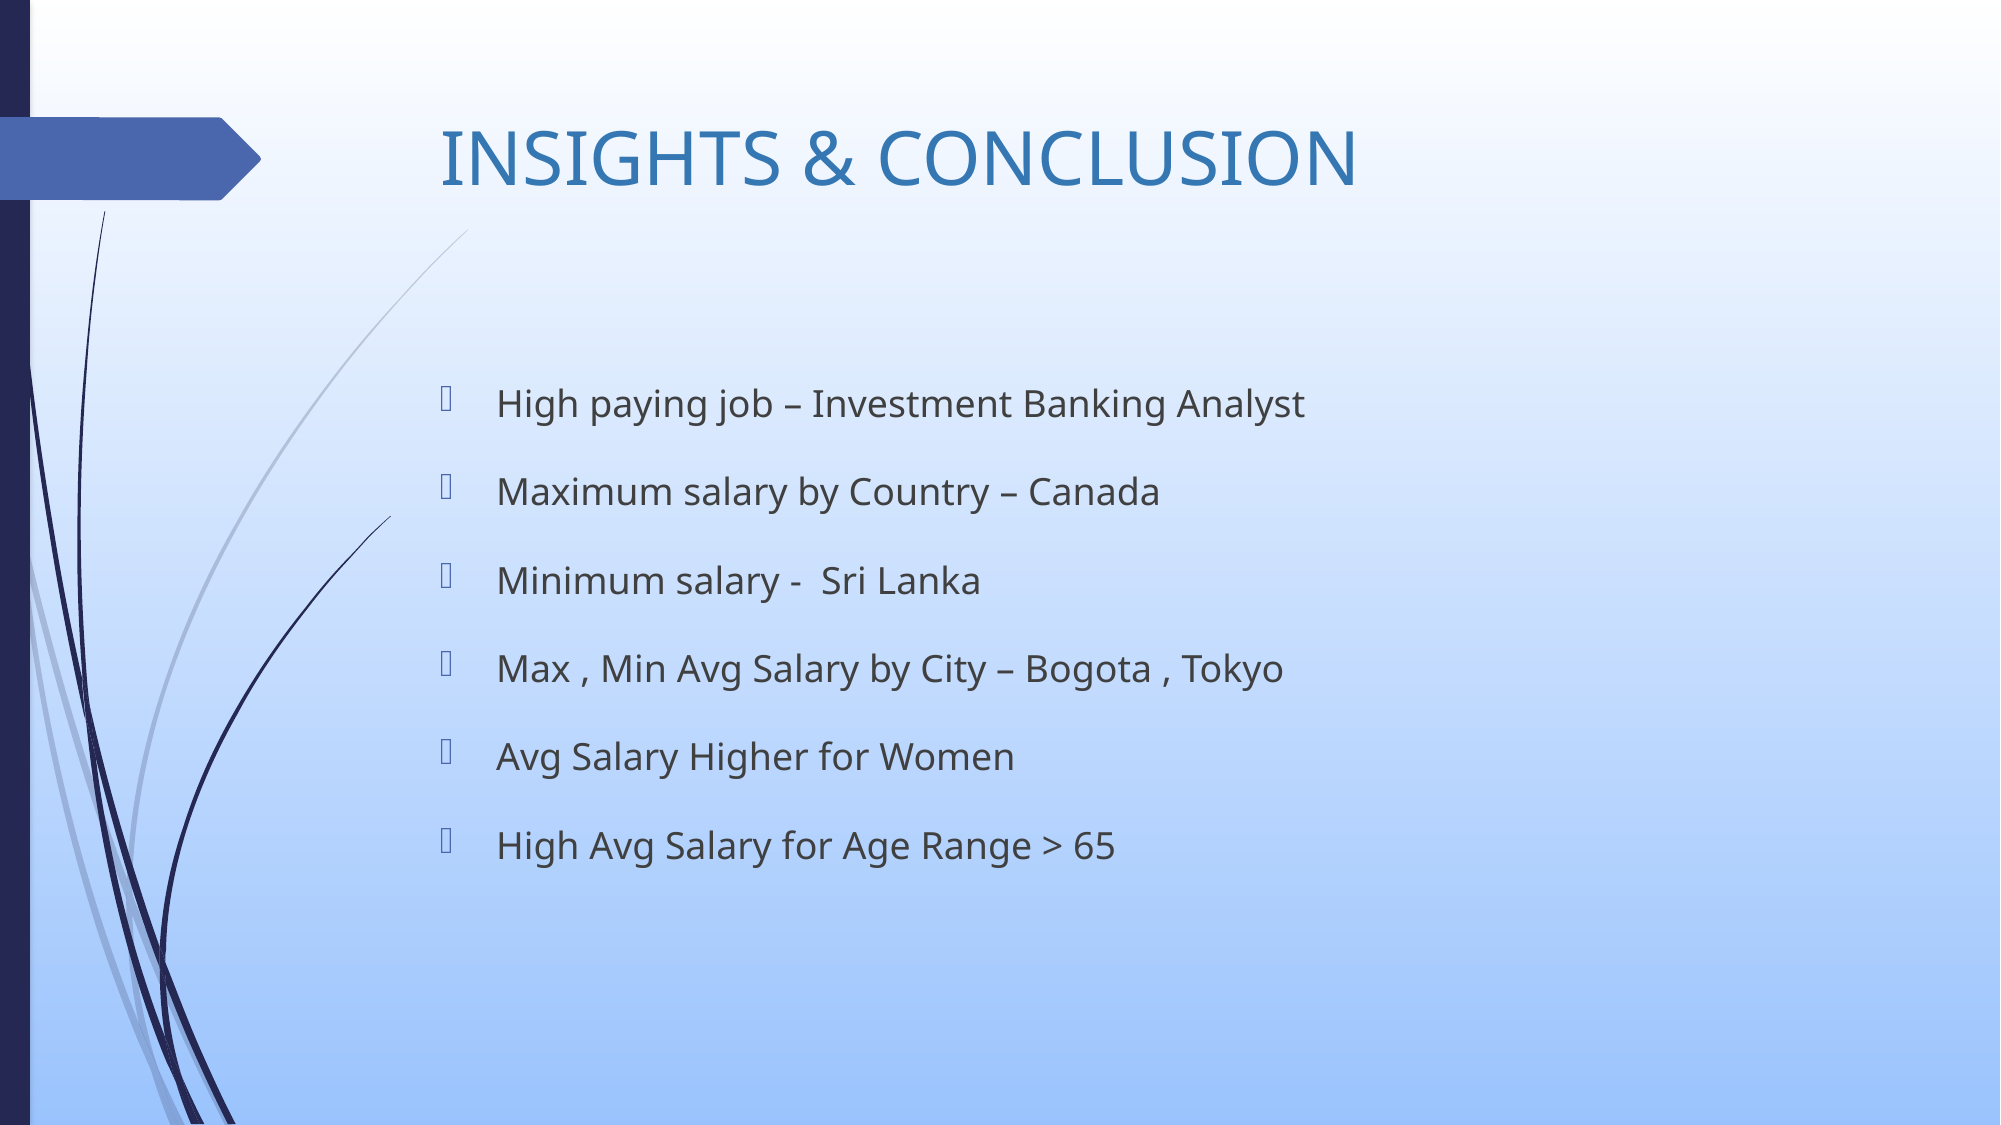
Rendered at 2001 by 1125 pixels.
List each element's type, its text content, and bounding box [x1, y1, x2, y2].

list High paying job – Investment Banking Analyst Maximum salary by Country – Canada Minimum salary - Sri Lanka Max , Min Avg Salary by City – Bogota , Tokyo Avg Salary Higher for Women High Avg Salary for Age Range > 65 [424, 350, 1888, 970]
title INSIGHTS & CONCLUSION [425, 102, 1888, 313]
